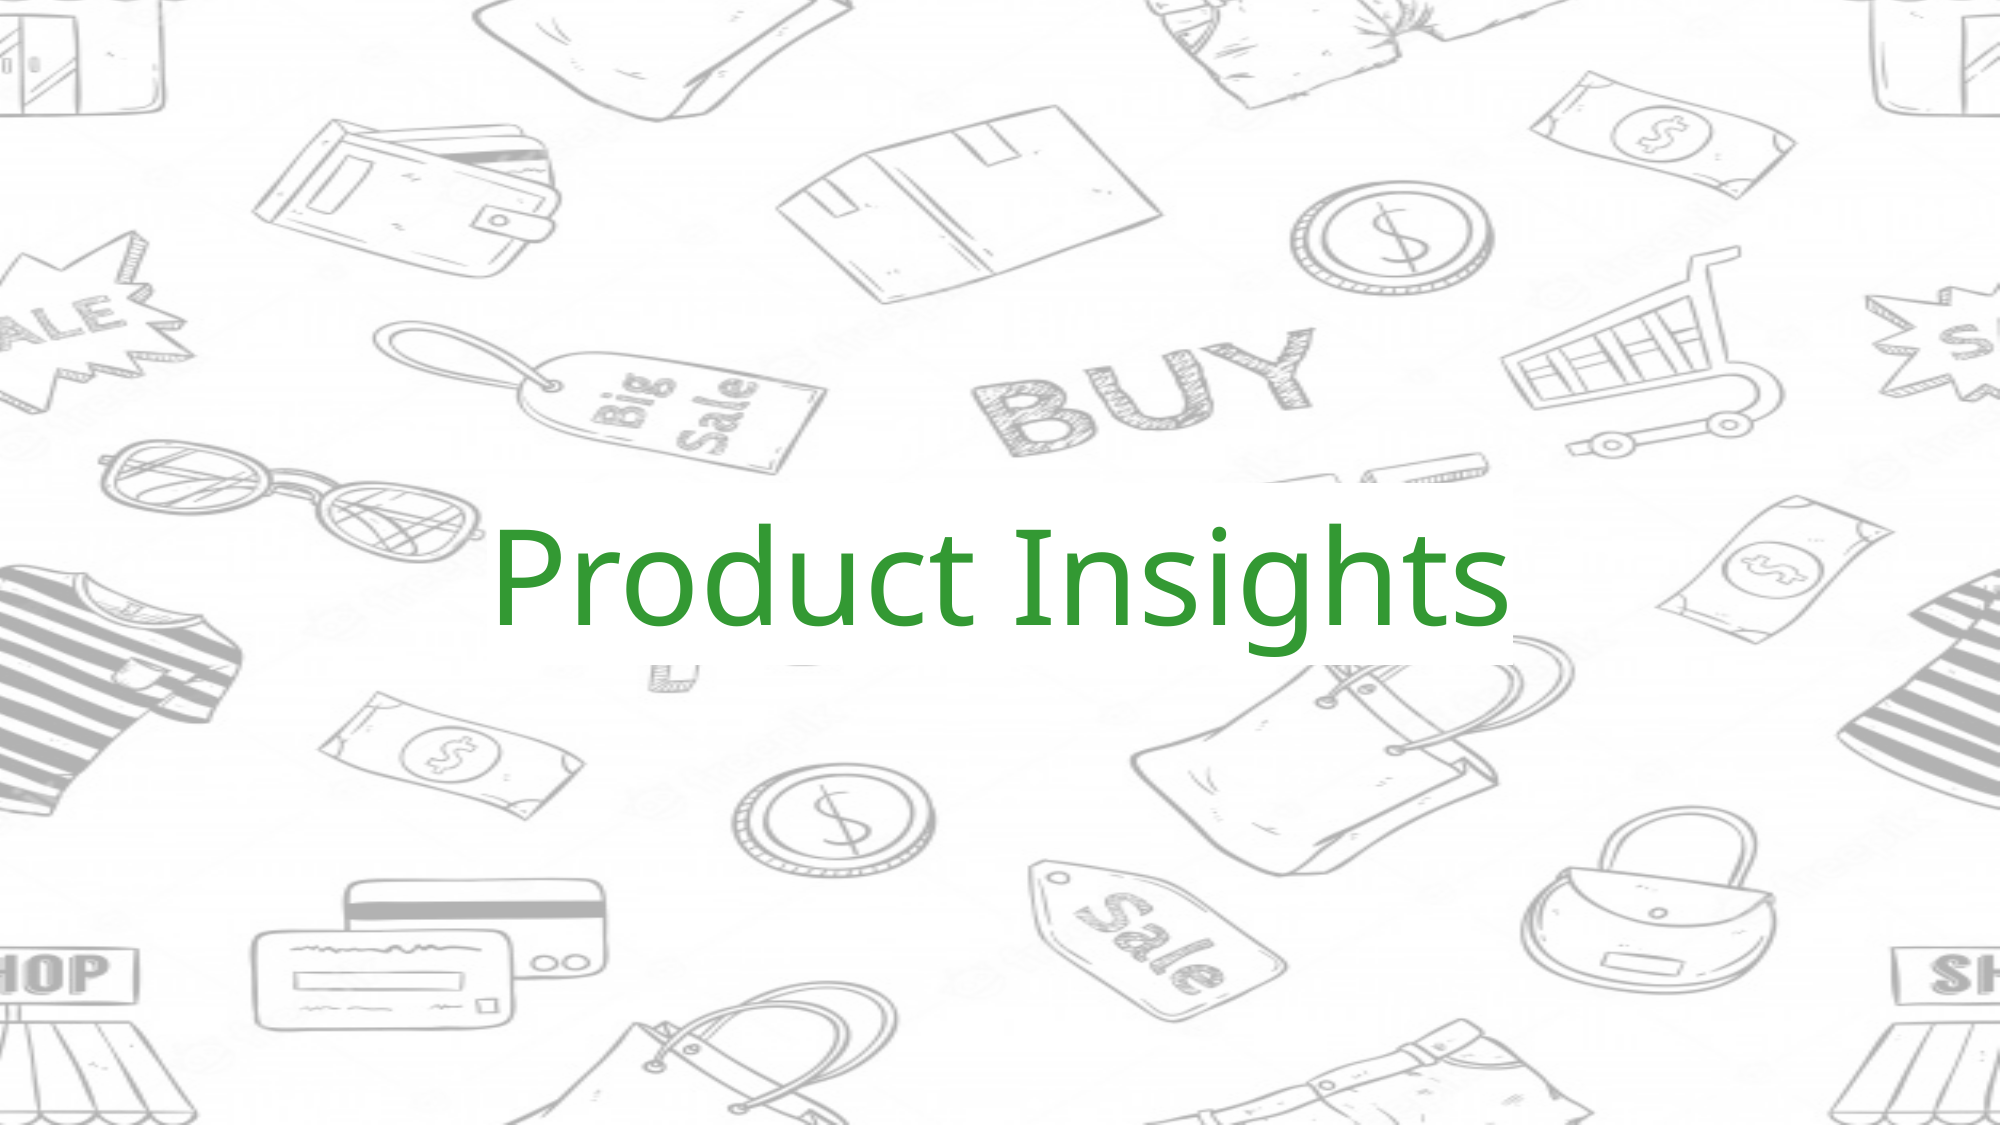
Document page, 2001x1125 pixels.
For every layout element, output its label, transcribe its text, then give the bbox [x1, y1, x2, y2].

text_box Product Insights [0, 472, 2000, 653]
